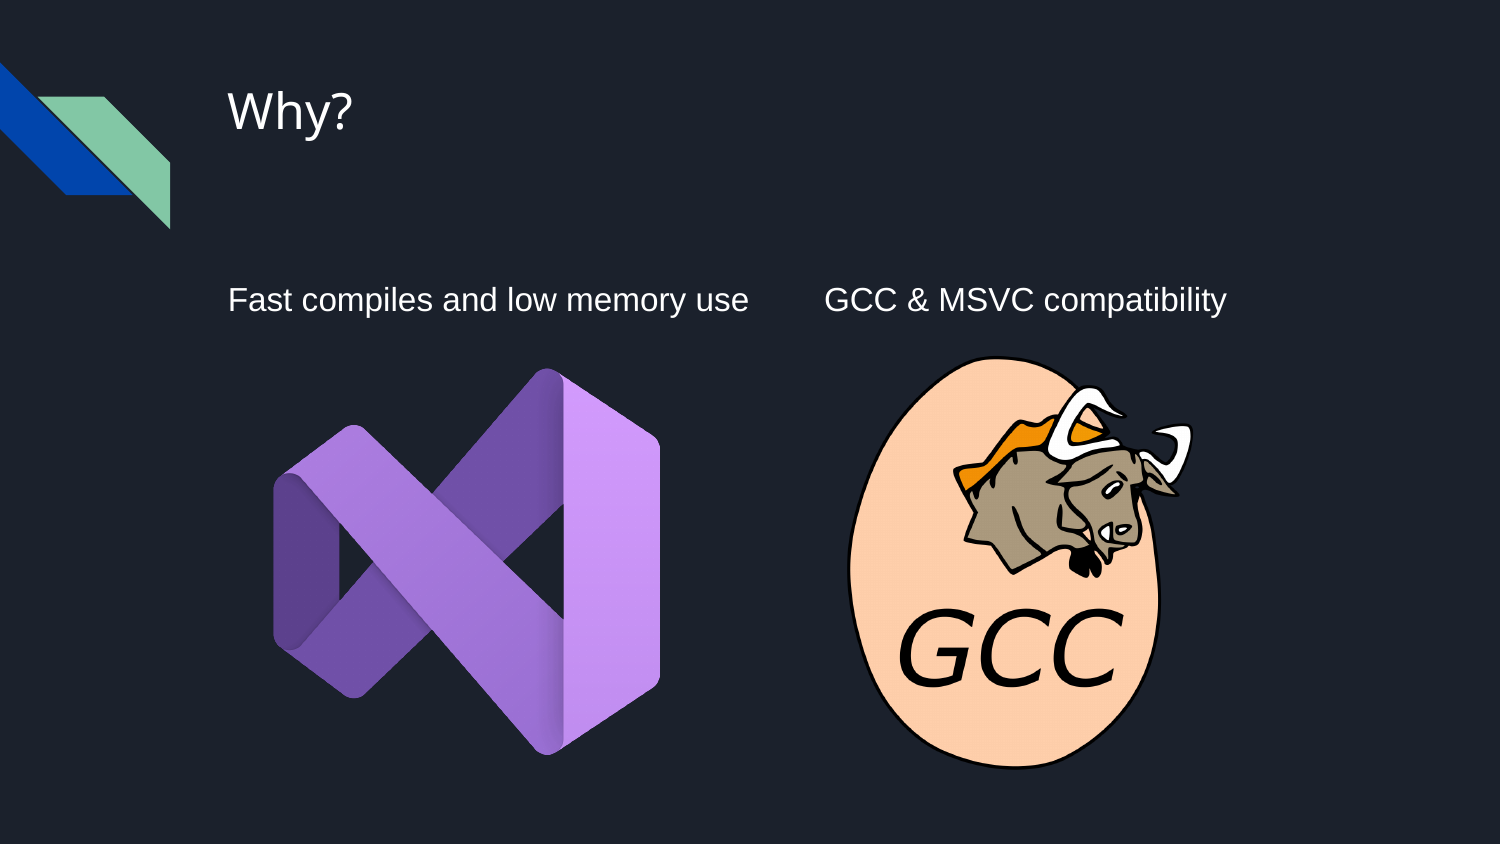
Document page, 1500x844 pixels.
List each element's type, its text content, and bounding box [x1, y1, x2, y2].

picture [254, 349, 678, 773]
picture [838, 349, 1197, 773]
list Fast compiles and low memory use [212, 257, 772, 735]
list GCC & MSVC compatibility [809, 257, 1368, 735]
title Why? [212, 64, 1368, 215]
